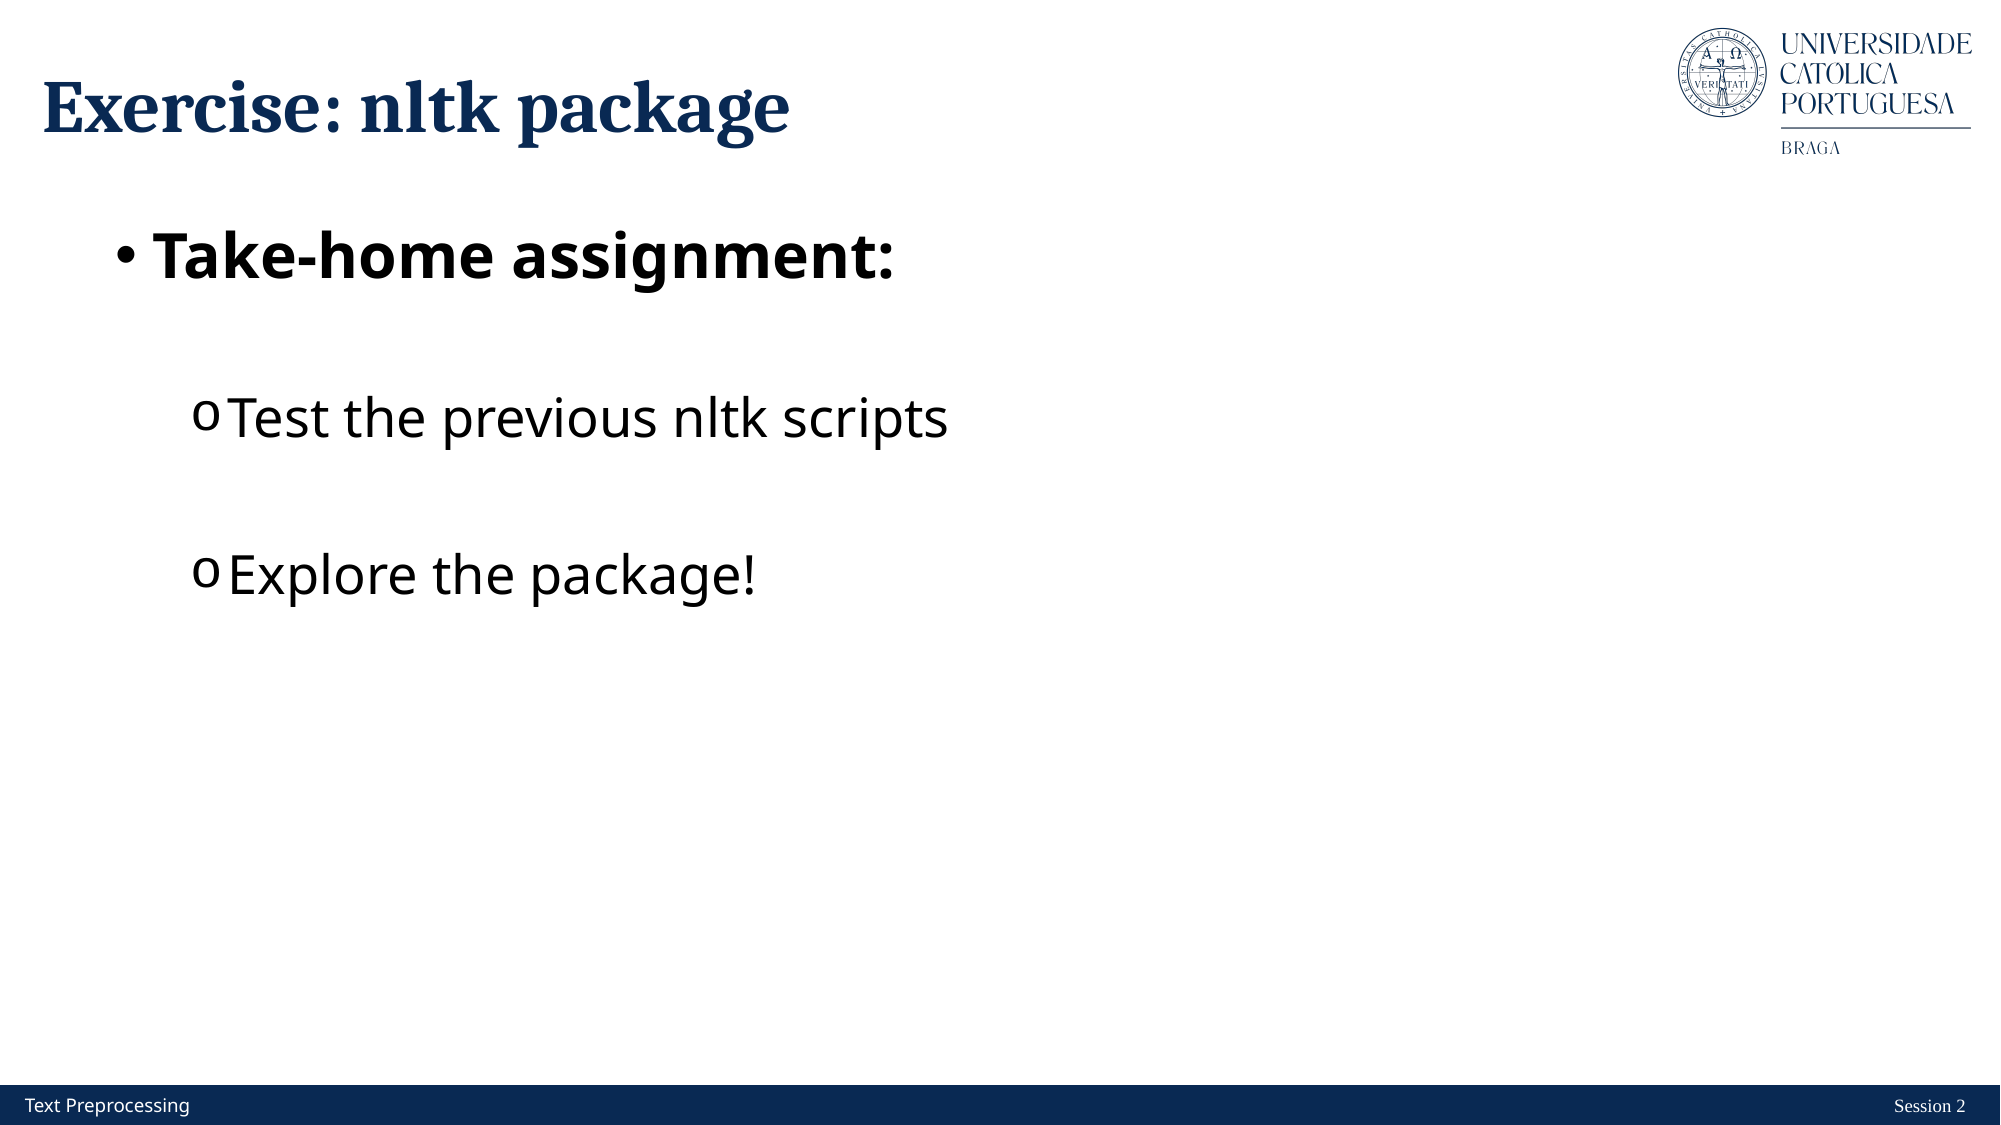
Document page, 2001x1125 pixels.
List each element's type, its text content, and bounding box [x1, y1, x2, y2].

picture [1672, 18, 1982, 163]
text_box Session 2 [865, 1086, 1981, 1125]
text_box [0, 1085, 2000, 1125]
text_box Take-home assignment: Test the previous nltk scripts Explore the package! [100, 216, 1923, 1046]
title Exercise: nltk package [27, 0, 1753, 218]
text_box Text Preprocessing [9, 1086, 865, 1125]
